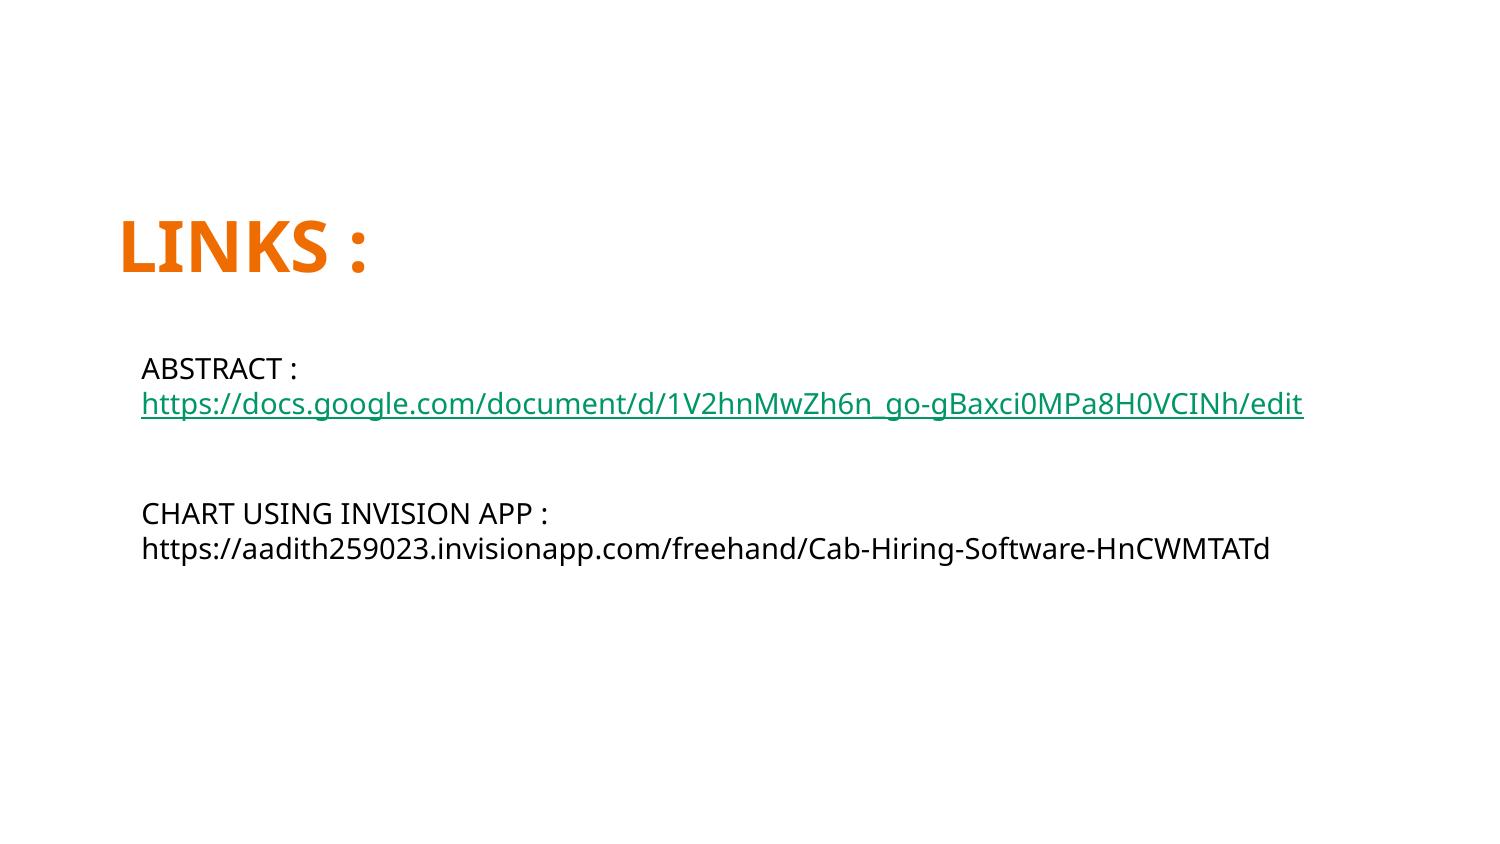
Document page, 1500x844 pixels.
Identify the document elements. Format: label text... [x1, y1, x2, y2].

title LINKS : [102, 186, 1500, 303]
text_box ABSTRACT : https://docs.google.com/document/d/1V2hnMwZh6n_go-gBaxci0MPa8H0VCINh/edit CHART USING INVISION APP : https://aadith259023.invisionapp.com/freehand/Cab-Hiring-Software-HnCWMTATd [126, 335, 1368, 580]
